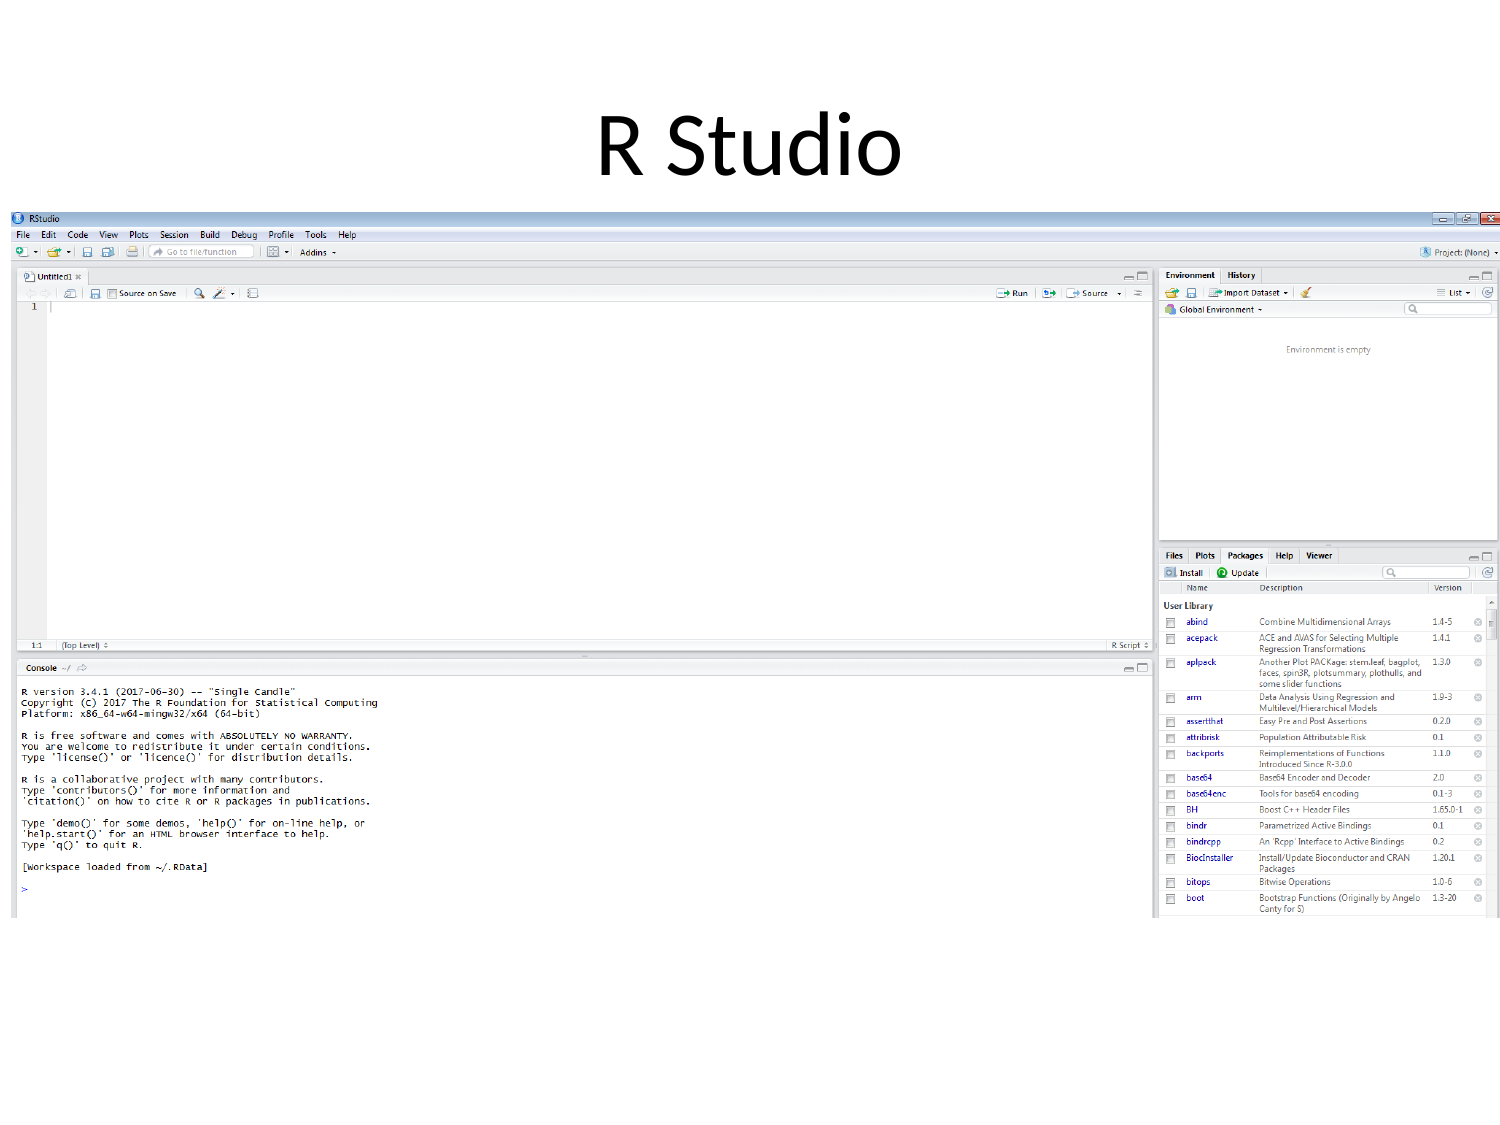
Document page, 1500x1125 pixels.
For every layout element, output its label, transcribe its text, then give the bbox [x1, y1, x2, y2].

picture [11, 212, 1500, 918]
title R Studio [75, 45, 1425, 210]
